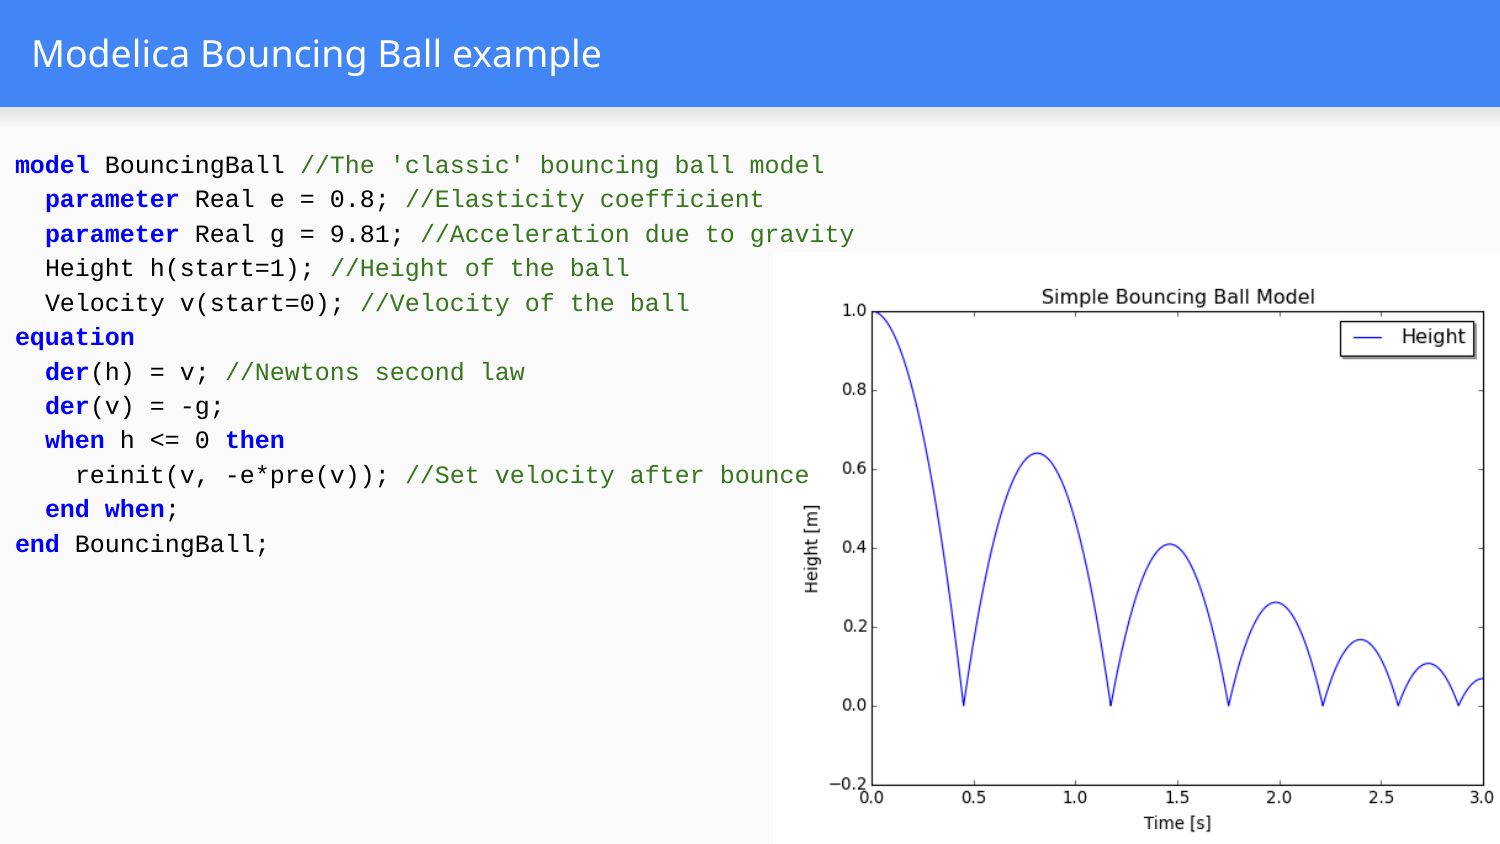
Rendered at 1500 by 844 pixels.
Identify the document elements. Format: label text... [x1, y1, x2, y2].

list model BouncingBall //The 'classic' bouncing ball model parameter Real e = 0.8; //Elasticity coefficient parameter Real g = 9.81; //Acceleration due to gravity Height h(start=1); //Height of the ball Velocity v(start=0); //Velocity of the ball equation der(h) = v; //Newtons second law der(v) = -g; when h <= 0 then reinit(v, -e*pre(v)); //Set velocity after bounce end when; end BouncingBall; [0, 128, 898, 816]
picture [772, 252, 1500, 844]
title Modelica Bouncing Ball example [16, 2, 1464, 102]
